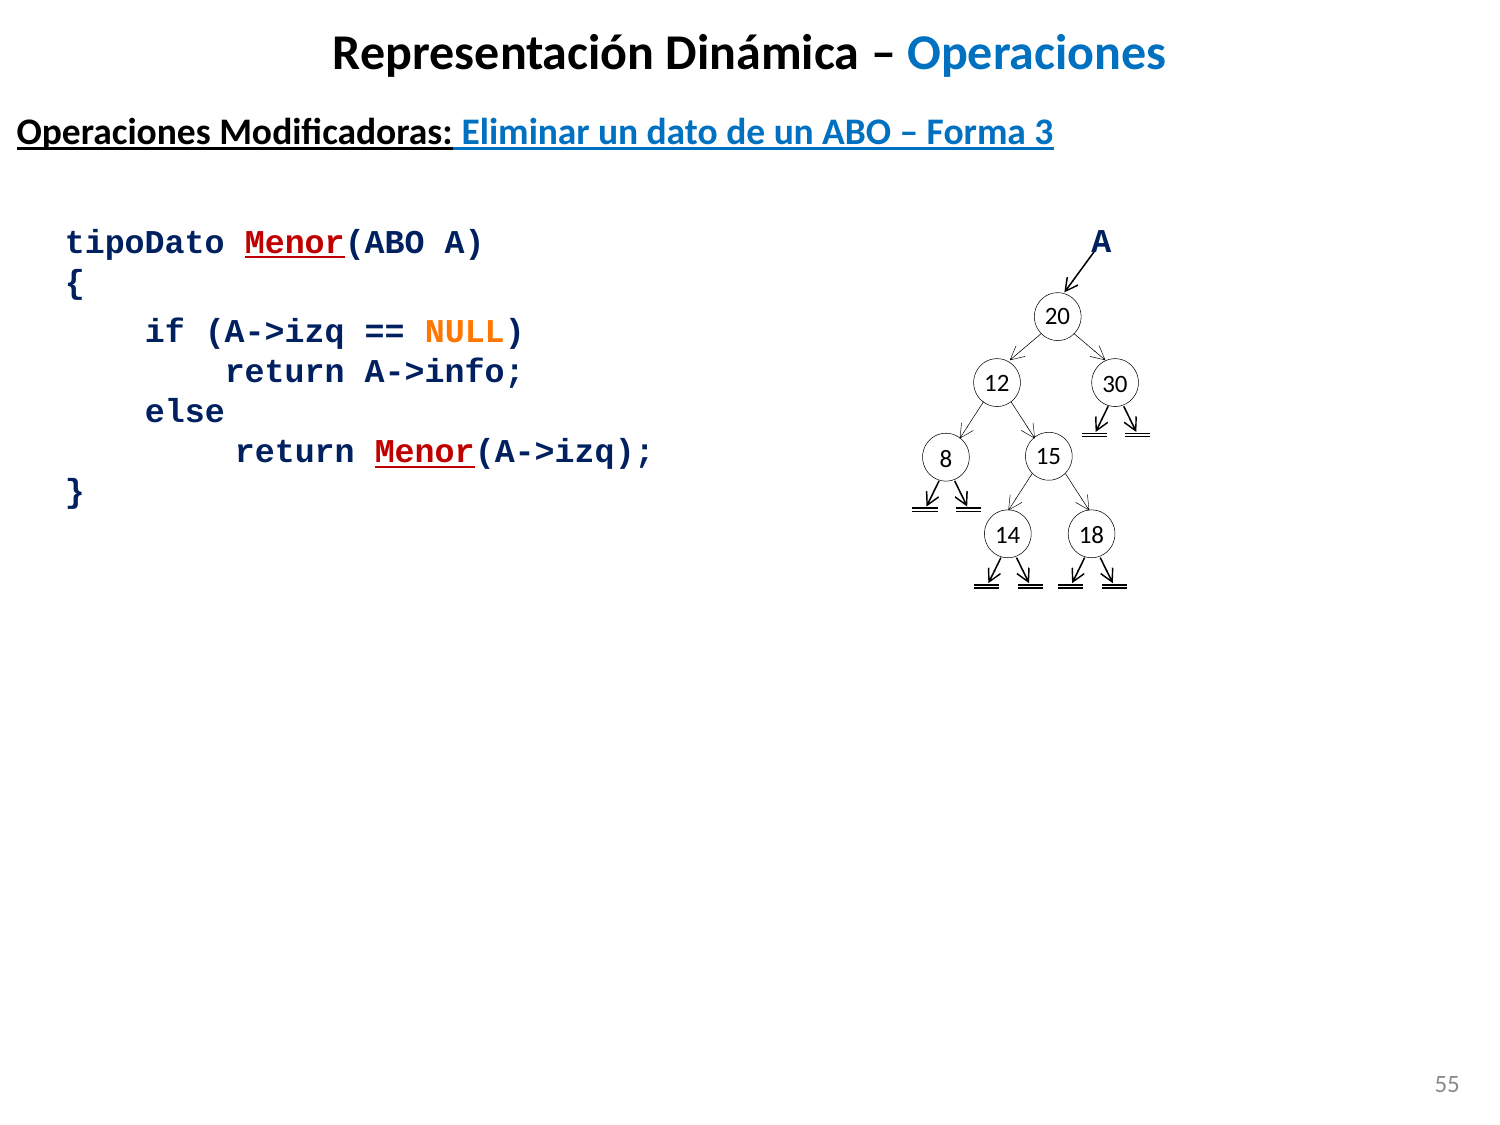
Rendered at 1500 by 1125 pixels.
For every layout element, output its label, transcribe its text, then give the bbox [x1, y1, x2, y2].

slide_number 55 [1125, 1052, 1475, 1113]
text_box tipoDato Menor(ABO A) { if (A->izq == NULL) return A->info; else return Menor(A->izq); } [50, 212, 763, 517]
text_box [912, 211, 1151, 589]
text_box Operaciones Modificadoras: Eliminar un dato de un ABO – Forma 3 [1, 99, 1500, 160]
text_box Representación Dinámica – Operaciones [0, 0, 1500, 100]
